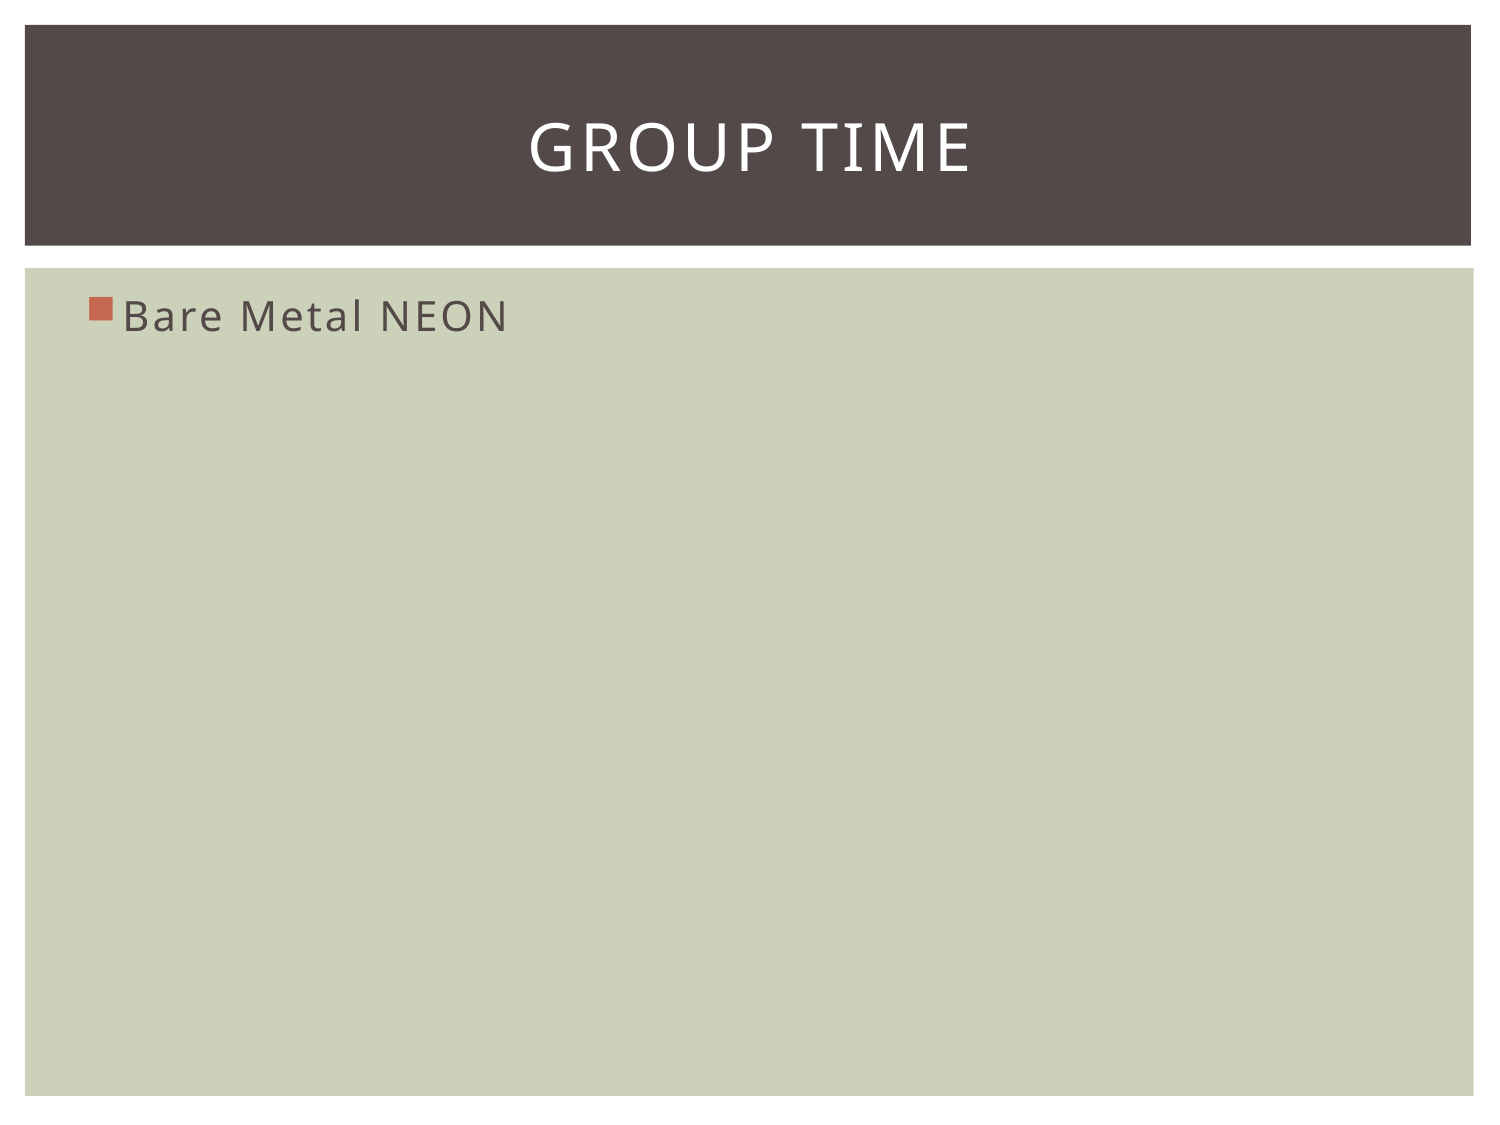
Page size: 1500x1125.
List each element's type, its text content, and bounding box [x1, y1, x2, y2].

title Group time [62, 58, 1438, 232]
list Bare Metal NEON [62, 281, 1442, 1005]
